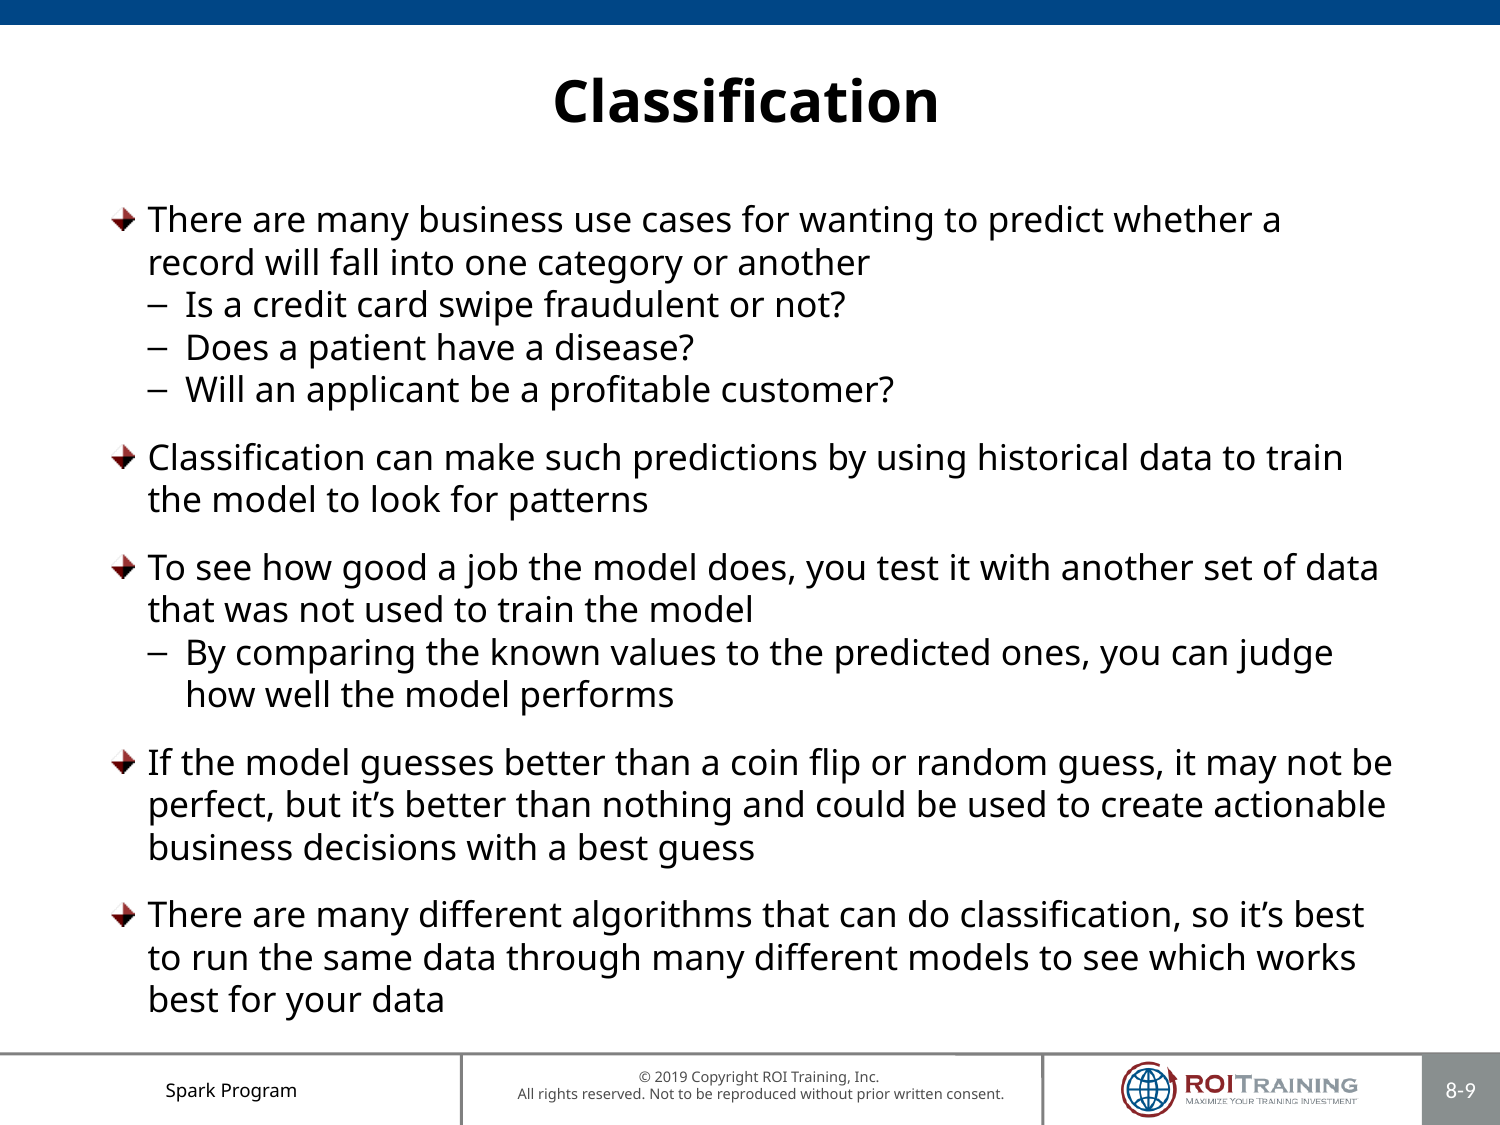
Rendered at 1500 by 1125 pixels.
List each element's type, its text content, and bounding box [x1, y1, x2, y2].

picture [110, 901, 135, 927]
picture [110, 553, 135, 579]
picture [110, 748, 135, 774]
picture [110, 443, 135, 469]
list There are many business use cases for wanting to predict whether a record will fall into one category or another Is a credit card swipe fraudulent or not? Does a patient have a disease? Will an applicant be a profitable customer? Classification can make such predictions by using historical data to train the model to look for patterns To see how good a job the model does, you test it with another set of data that was not used to train the model By comparing the known values to the predicted ones, you can judge how well the model performs If the model guesses better than a coin flip or random guess, it may not be perfect, but it’s better than nothing and could be used to create actionable business decisions with a best guess There are many different algorithms that can do classification, so it’s best to run the same data through many different models to see which works best for your data [95, 189, 1411, 1022]
picture [110, 206, 135, 231]
picture [1113, 1060, 1362, 1118]
title Classification [172, 47, 1322, 151]
